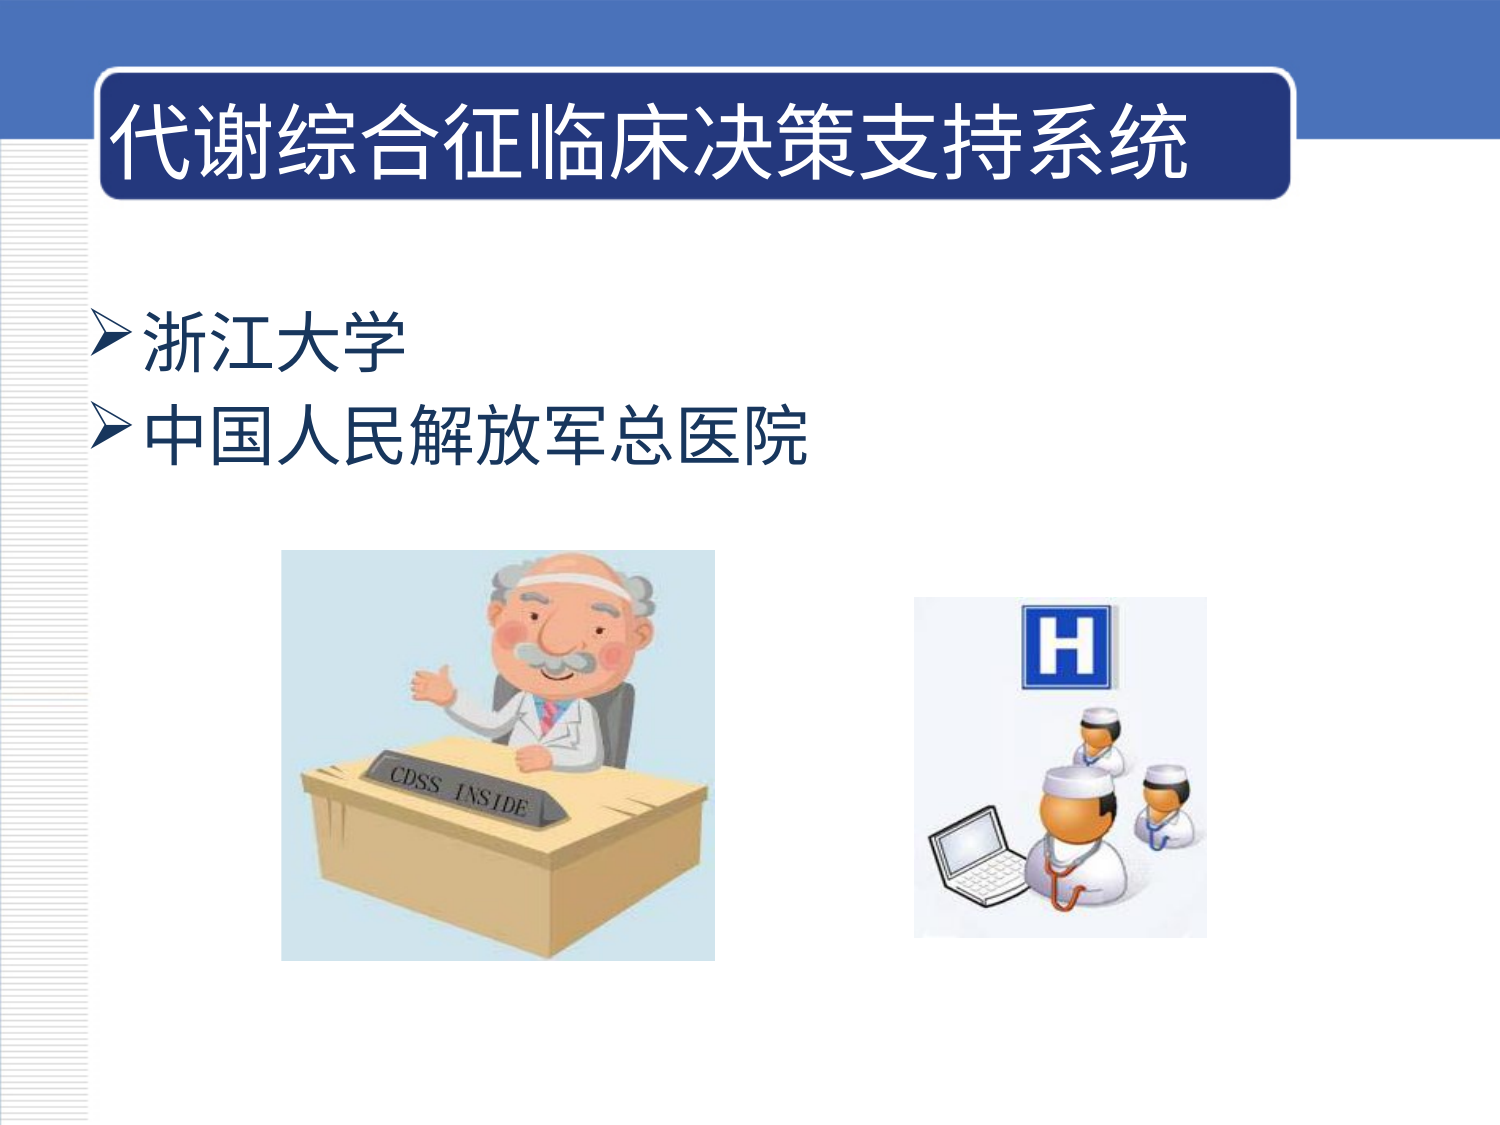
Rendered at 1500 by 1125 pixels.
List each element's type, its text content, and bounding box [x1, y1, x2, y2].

list 浙江大学 中国人民解放军总医院 [70, 292, 1421, 1036]
title 代谢综合征临床决策支持系统 [93, 46, 1444, 235]
picture [0, 0, 1500, 1125]
